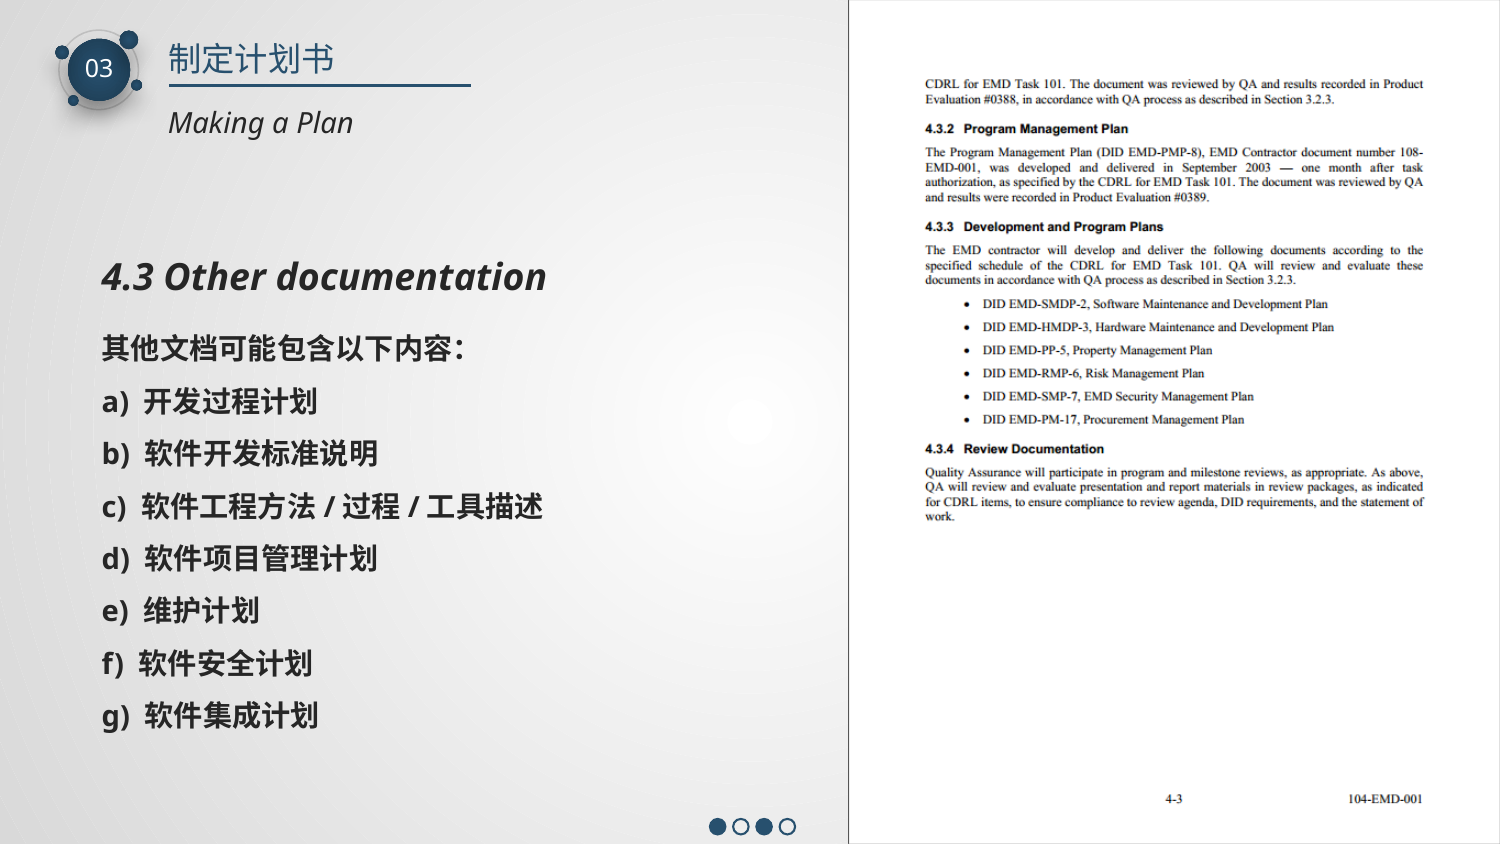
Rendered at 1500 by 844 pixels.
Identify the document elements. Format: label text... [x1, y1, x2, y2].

text_box 制定计划书 [153, 30, 350, 79]
text_box 其他文档可能包含以下内容： a) 开发过程计划 b) 软件开发标准说明 c) 软件工程方法/过程/工具描述 d) 软件项目管理计划 e) 维护计划 f) 软件安全计划 g) 软件集成计划 [86, 305, 799, 740]
text_box Making a Plan [153, 79, 825, 147]
text_box 4.3 Other documentation [86, 222, 840, 305]
text_box 03 [70, 45, 129, 91]
picture [848, 0, 1500, 844]
